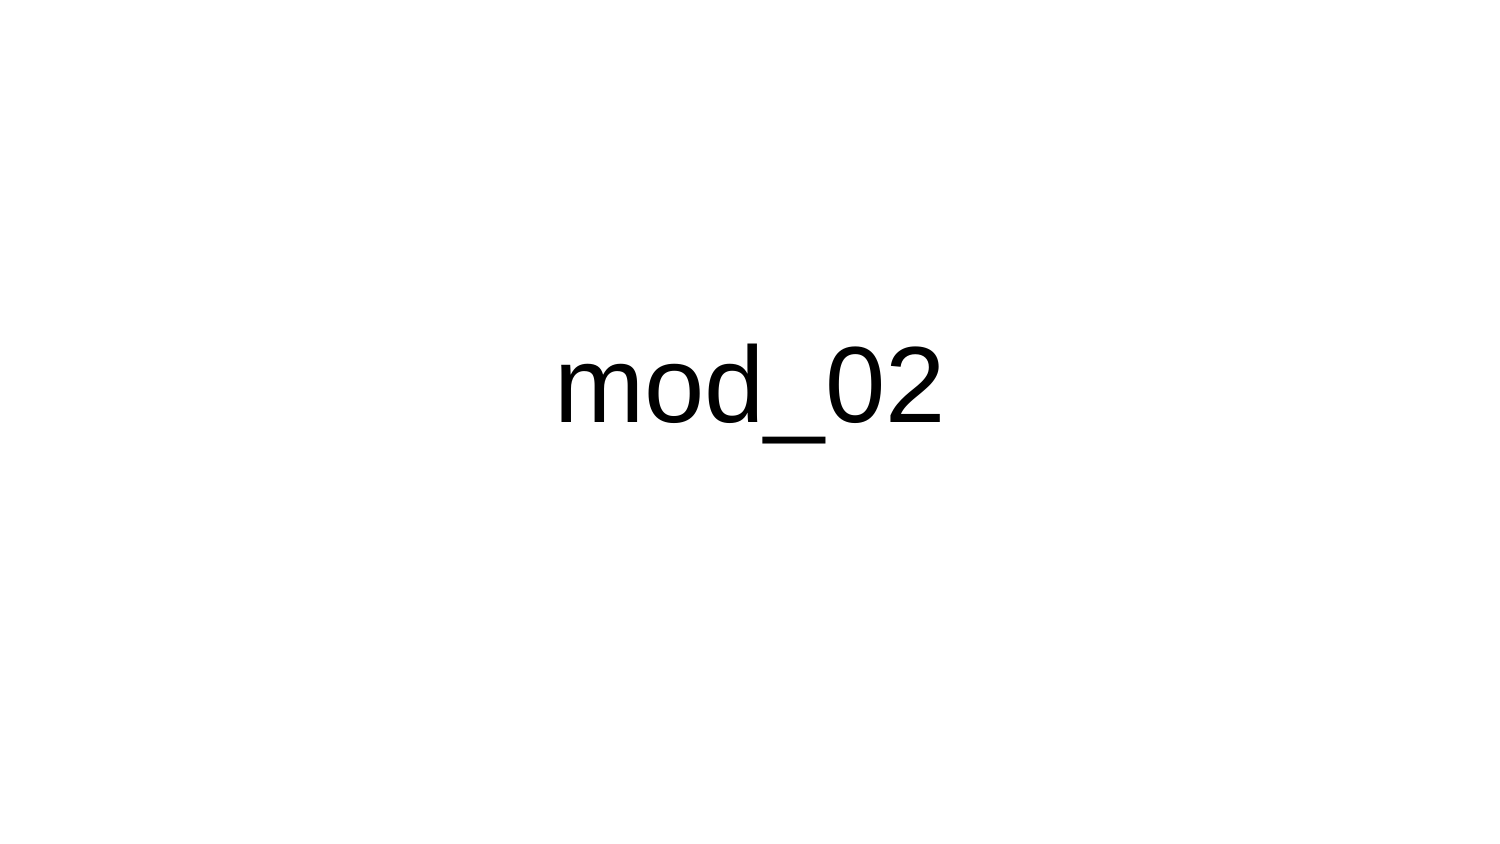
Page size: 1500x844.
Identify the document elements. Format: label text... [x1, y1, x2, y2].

title mod_02 [51, 122, 1449, 459]
